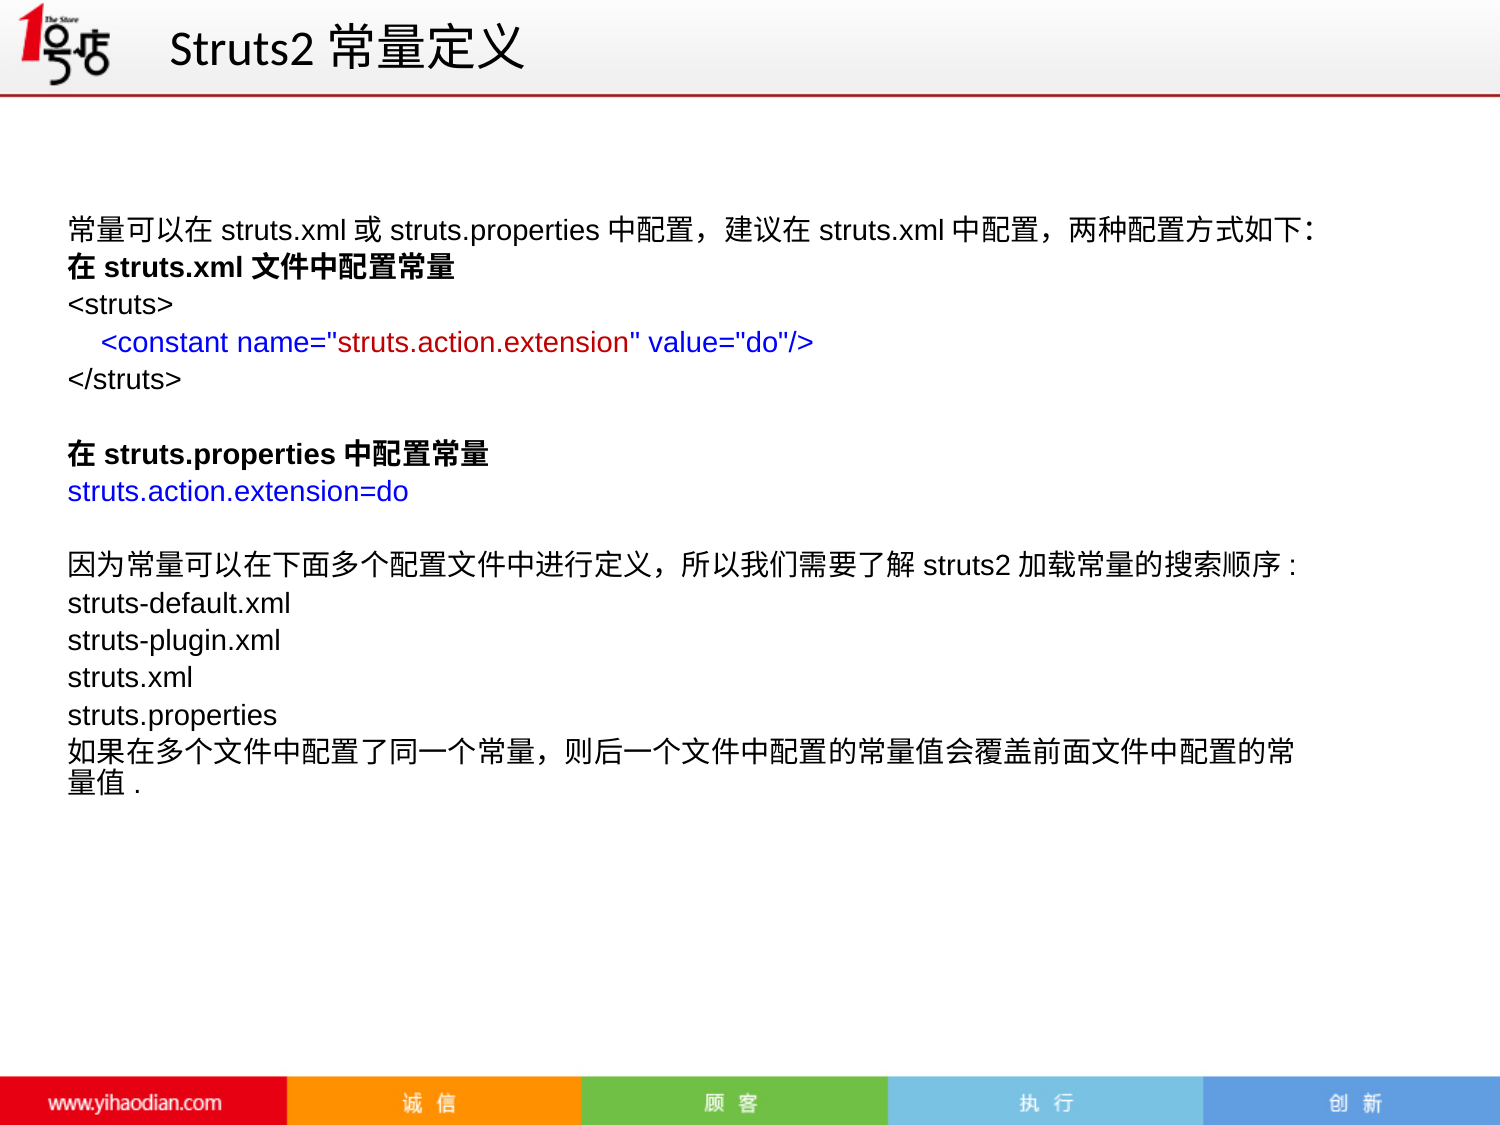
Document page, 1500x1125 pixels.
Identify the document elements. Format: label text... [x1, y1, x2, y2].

picture [0, 0, 1500, 1125]
text_box 常量可以在struts.xml或struts.properties中配置，建议在struts.xml中配置，两种配置方式如下： 在struts.xml文件中配置常量 <struts> <constant name="struts.action.extension" value="do"/> </struts> 在struts.properties中配置常量 struts.action.extension=do 因为常量可以在下面多个配置文件中进行定义，所以我们需要了解struts2加载常量的搜索顺序: struts-default.xml struts-plugin.xml struts.xml struts.properties 如果在多个文件中配置了同一个常量，则后一个文件中配置的常量值会覆盖前面文件中配置的常量值. [53, 208, 1331, 808]
title Struts2常量定义 [154, 0, 1383, 91]
